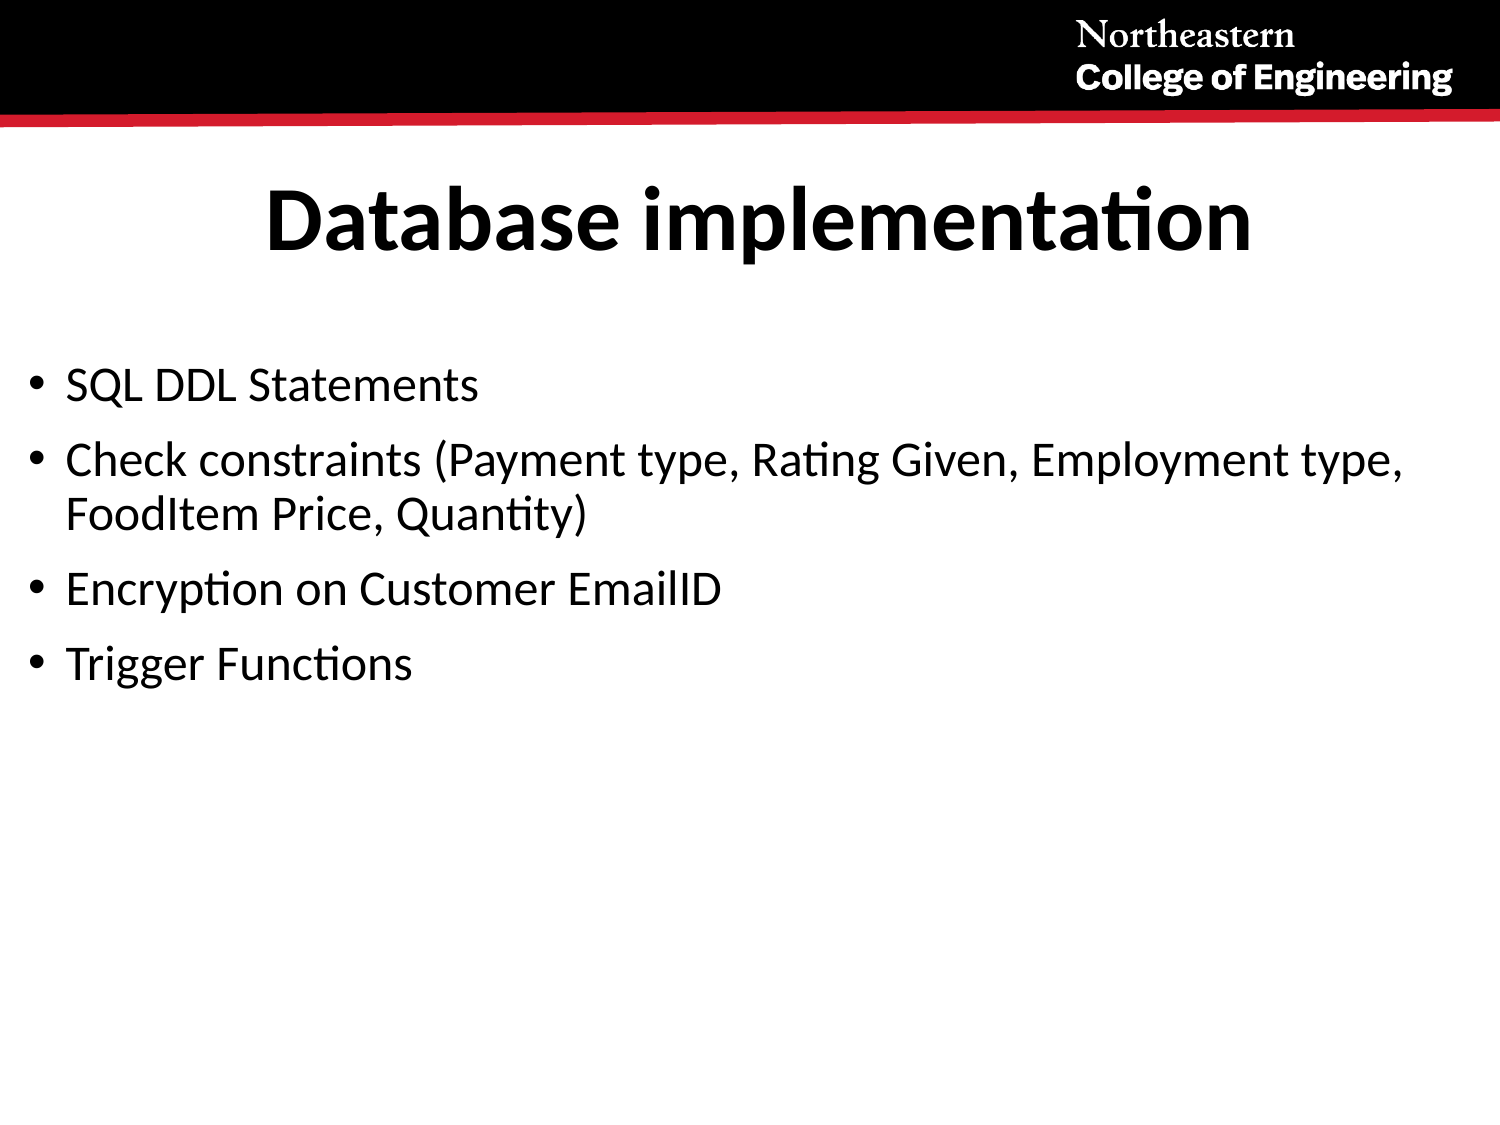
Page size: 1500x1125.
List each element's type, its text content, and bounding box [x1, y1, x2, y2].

list SQL DDL Statements Check constraints (Payment type, Rating Given, Employment type, FoodItem Price, Quantity) Encryption on Customer EmailID Trigger Functions [13, 350, 1500, 1046]
picture [1059, 11, 1484, 121]
title Database implementation [75, 139, 1425, 303]
